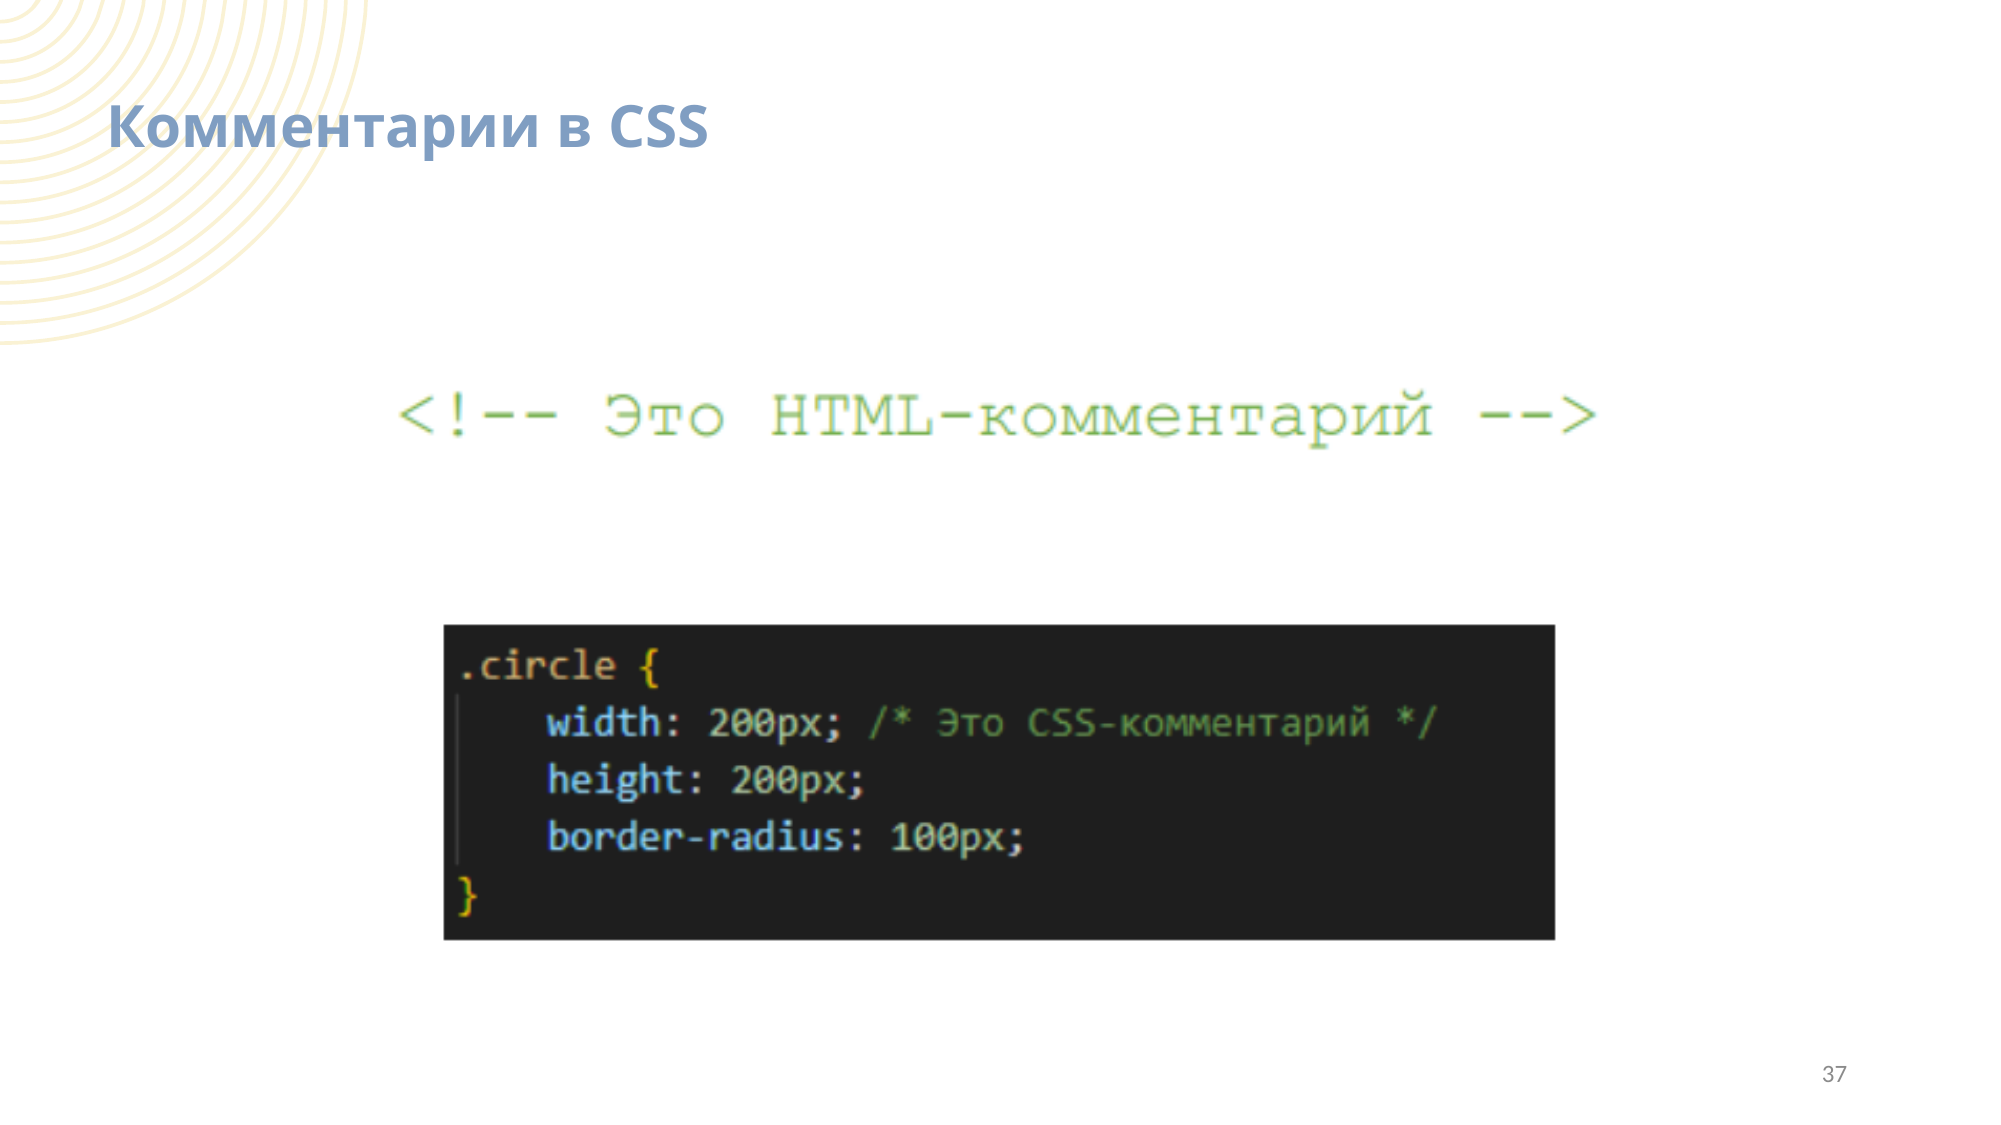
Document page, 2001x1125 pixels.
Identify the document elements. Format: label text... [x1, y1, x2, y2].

text_box Комментарии в CSS [91, 79, 1817, 170]
picture [397, 378, 1602, 456]
picture [438, 619, 1562, 947]
slide_number 37 [1412, 1042, 1863, 1103]
